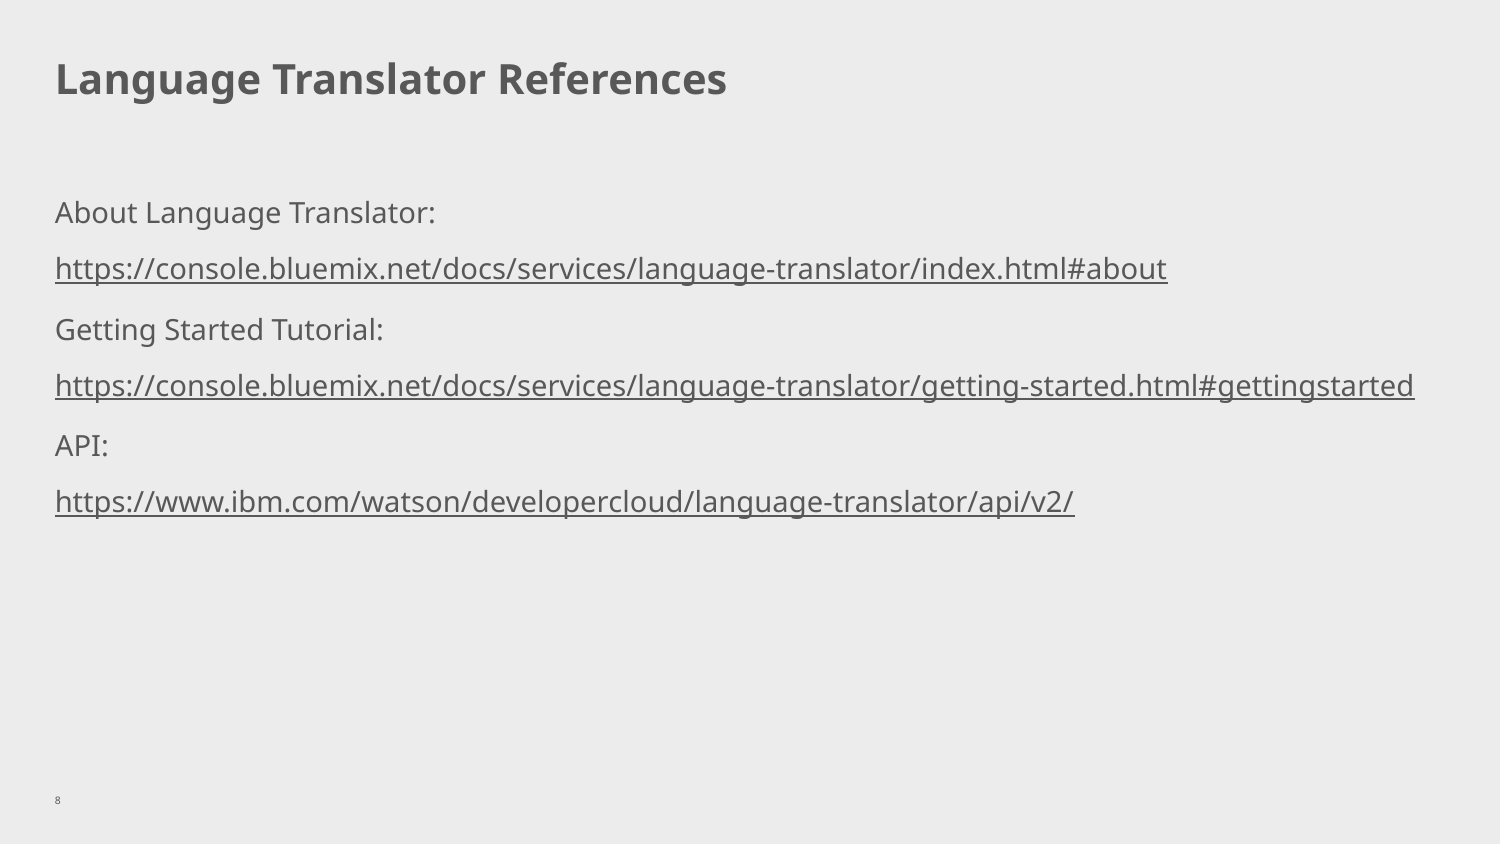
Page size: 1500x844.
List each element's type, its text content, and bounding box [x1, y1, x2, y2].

title Language Translator References [54, 52, 1198, 143]
slide_number 8 [54, 775, 90, 809]
list About Language Translator: https://console.bluemix.net/docs/services/language-translator/index.html#about Getting Started Tutorial: https://console.bluemix.net/docs/services/language-translator/getting-started.html#gettingstarted API: https://www.ibm.com/watson/developercloud/language-translator/api/v2/ [54, 194, 1424, 731]
